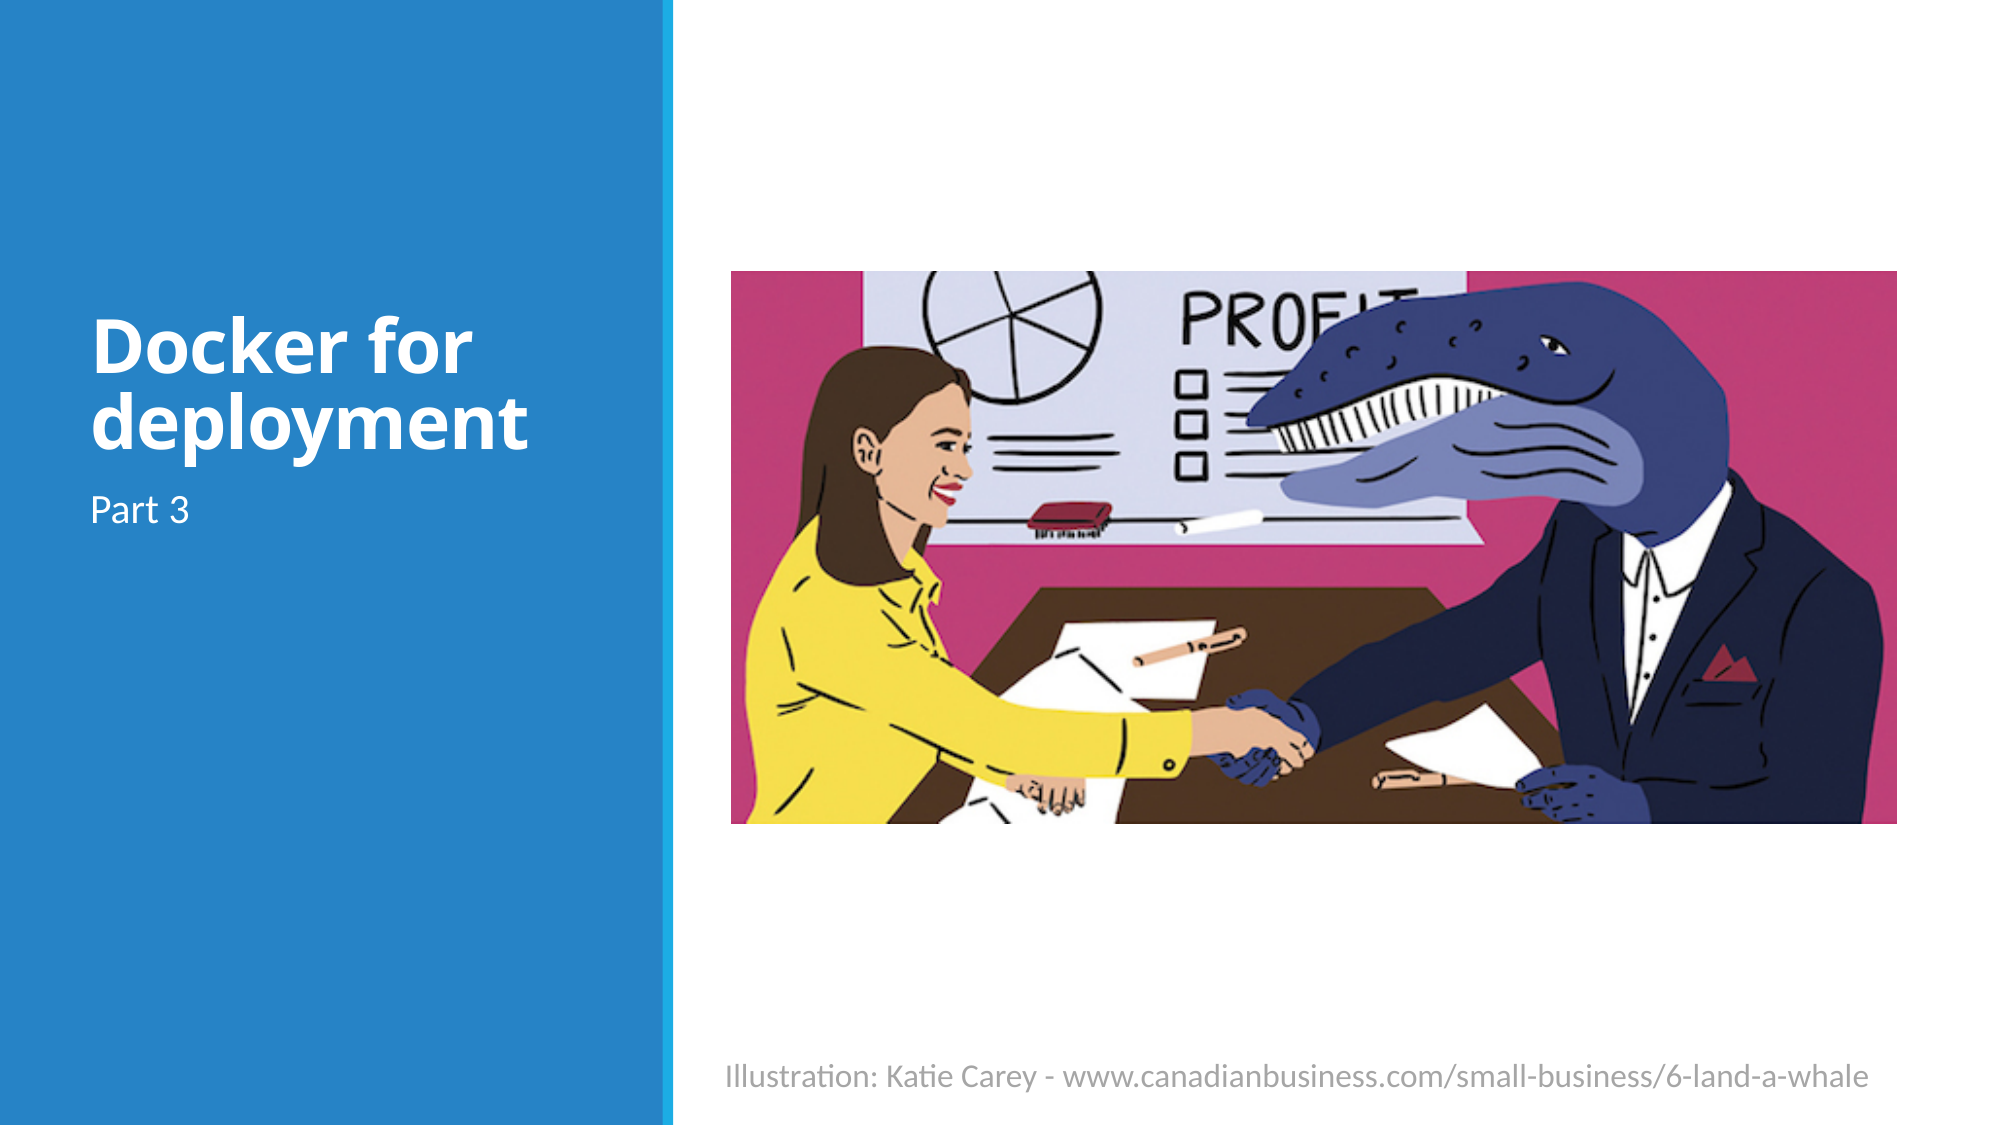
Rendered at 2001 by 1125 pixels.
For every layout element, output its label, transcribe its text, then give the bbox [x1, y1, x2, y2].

text_box Illustration: Katie Carey - www.canadianbusiness.com/small-business/6-land-a-whale [709, 1046, 1970, 1102]
title Docker for deployment [75, 97, 600, 473]
list Part 3 [75, 479, 600, 1035]
picture [731, 271, 1898, 824]
